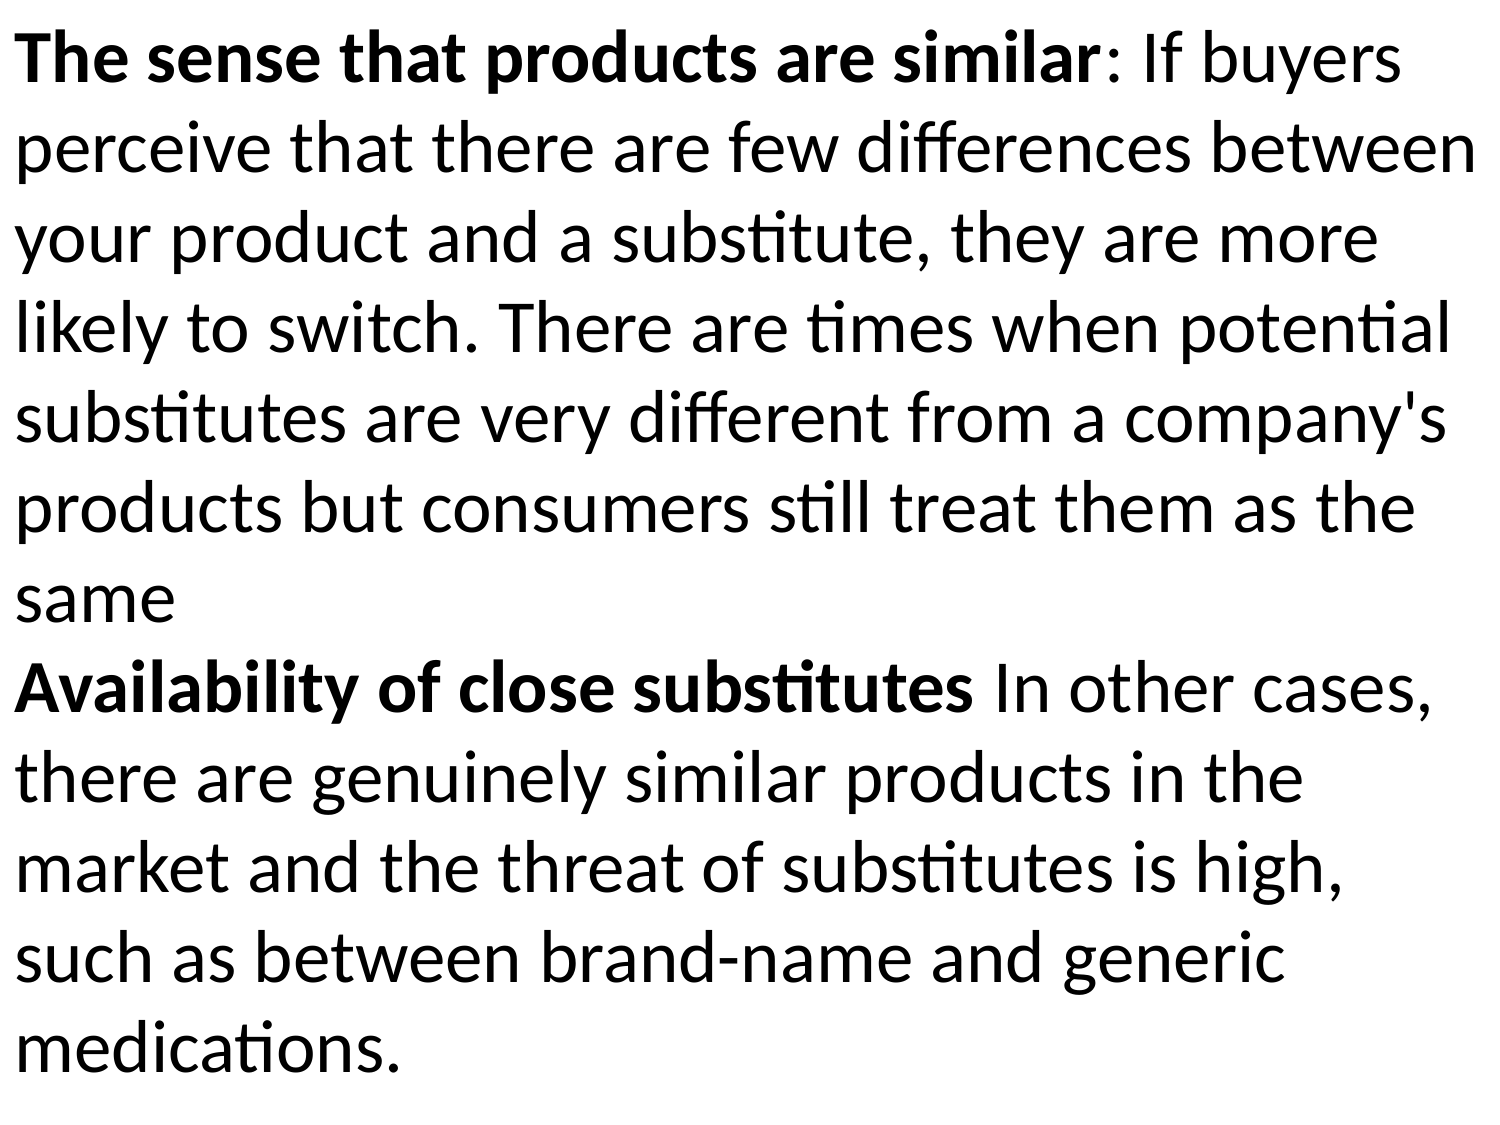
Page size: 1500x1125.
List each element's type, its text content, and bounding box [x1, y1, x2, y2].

text_box The sense that products are similar: If buyers perceive that there are few differences between your product and a substitute, they are more likely to switch. There are times when potential substitutes are very different from a company's products but consumers still treat them as the same Availability of close substitutes In other cases, there are genuinely similar products in the market and the threat of substitutes is high, such as between brand-name and generic medications. [0, 0, 1500, 1095]
